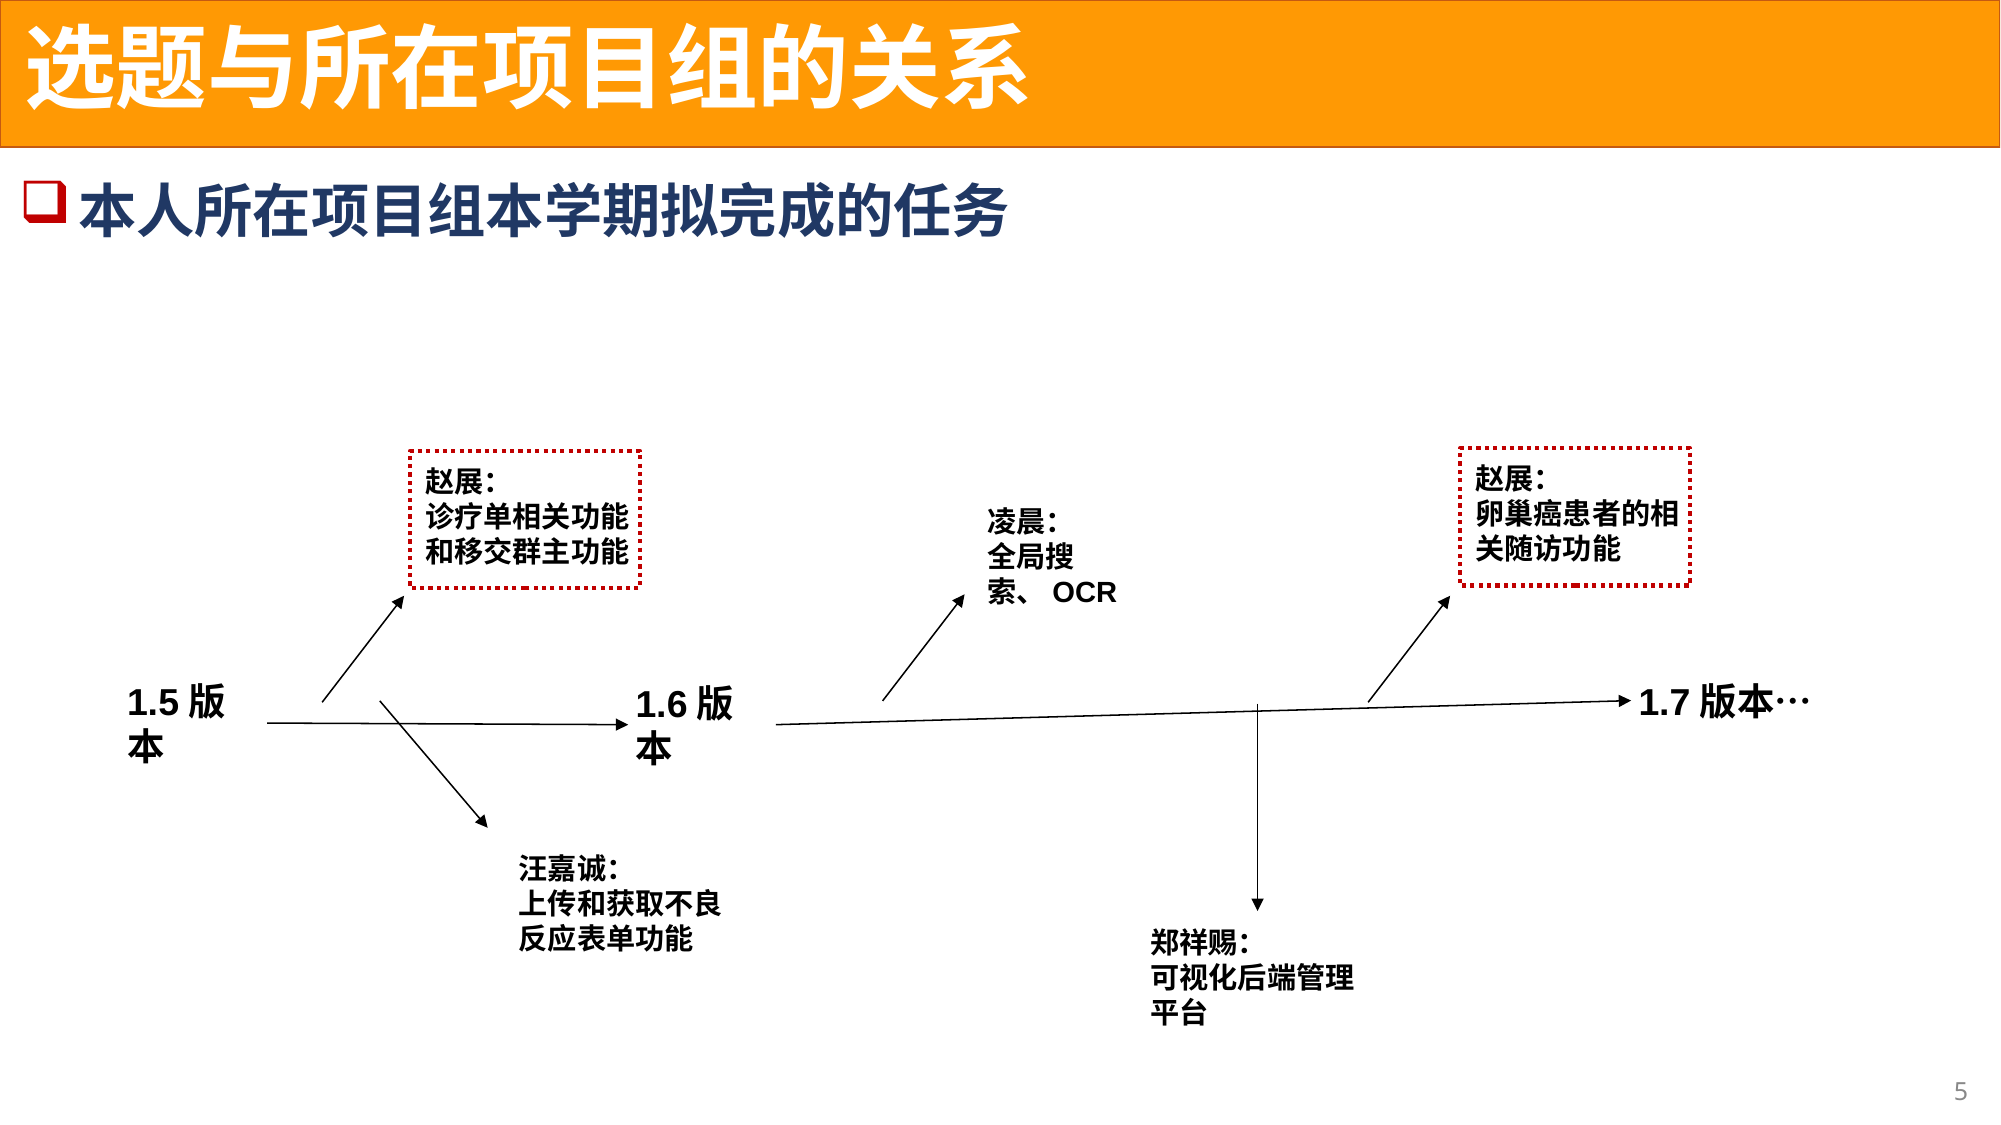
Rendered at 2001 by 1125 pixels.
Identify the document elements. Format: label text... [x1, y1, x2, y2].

text_box 1.5版本 [119, 670, 268, 776]
text_box 1.6版本 [628, 672, 776, 778]
text_box 汪嘉诚： 上传和获取不良反应表单功能 [511, 843, 741, 963]
text_box 赵展： 卵巢癌患者的相关随访功能 [1467, 453, 1698, 574]
text_box [1460, 448, 1690, 586]
list 本人所在项目组本学期拟完成的任务 [11, 166, 1986, 257]
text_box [321, 595, 405, 703]
text_box 赵展： 诊疗单相关功能和移交群主功能 [417, 455, 648, 576]
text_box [1367, 595, 1451, 703]
text_box 1.7版本… [1631, 670, 1823, 731]
text_box 郑祥赐： 可视化后端管理平台 [1142, 917, 1373, 1038]
slide_number 5 [1936, 1069, 1987, 1118]
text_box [379, 700, 488, 828]
text_box [410, 450, 640, 589]
text_box 凌晨： 全局搜索、OCR [979, 496, 1210, 616]
title 选题与所在项目组的关系 [16, 0, 1728, 144]
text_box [882, 594, 965, 702]
